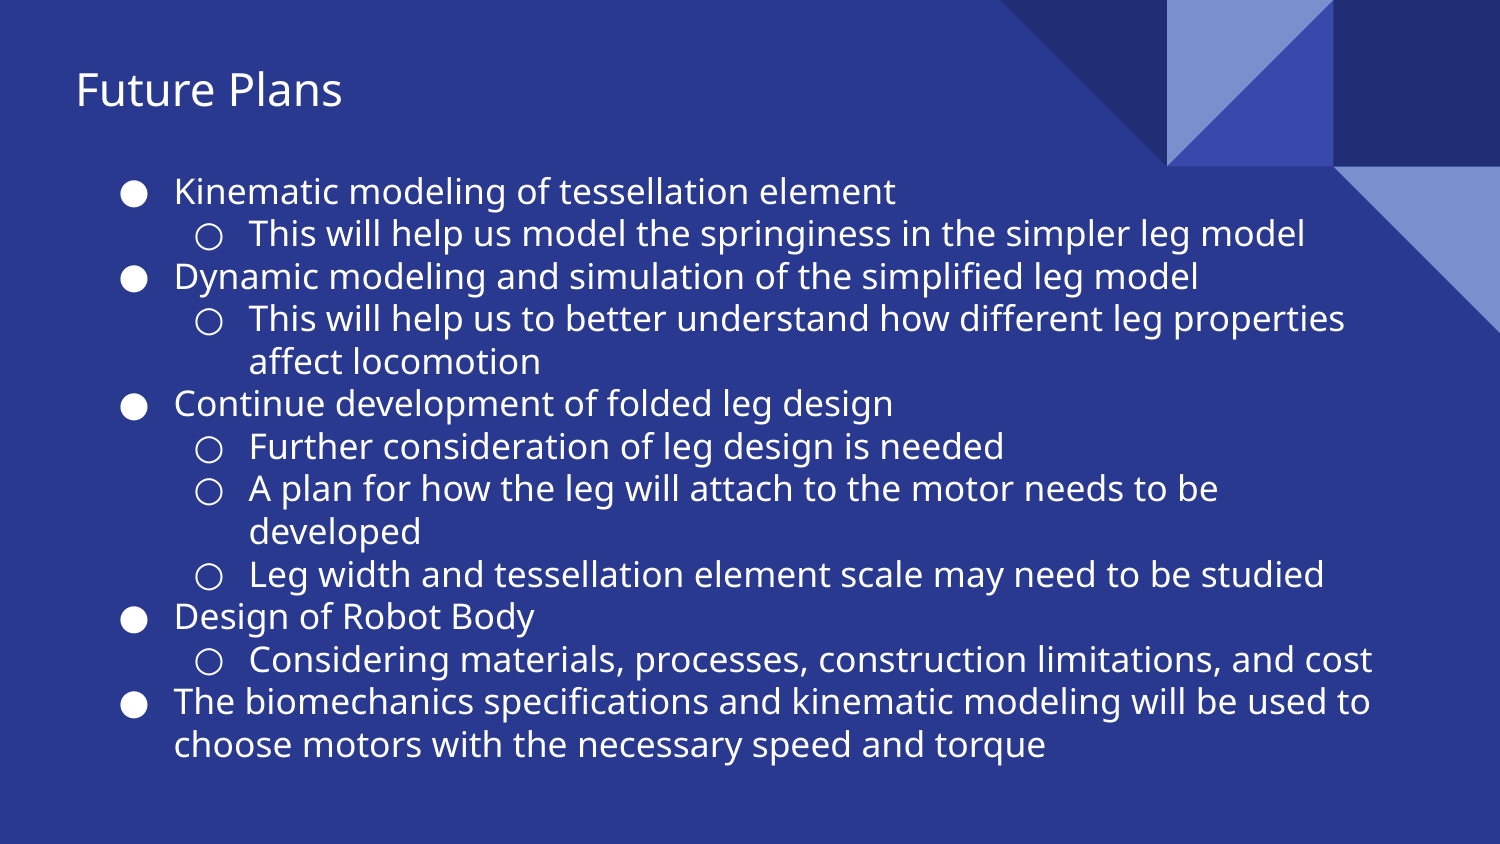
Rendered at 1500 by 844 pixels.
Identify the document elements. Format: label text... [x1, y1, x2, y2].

title Future Plans [60, 47, 1122, 131]
text_box Kinematic modeling of tessellation element This will help us model the springiness in the simpler leg model Dynamic modeling and simulation of the simplified leg model This will help us to better understand how different leg properties affect locomotion Continue development of folded leg design Further consideration of leg design is needed A plan for how the leg will attach to the motor needs to be developed Leg width and tessellation element scale may need to be studied Design of Robot Body Considering materials, processes, construction limitations, and cost The biomechanics specifications and kinematic modeling will be used to choose motors with the necessary speed and torque [83, 118, 1389, 814]
